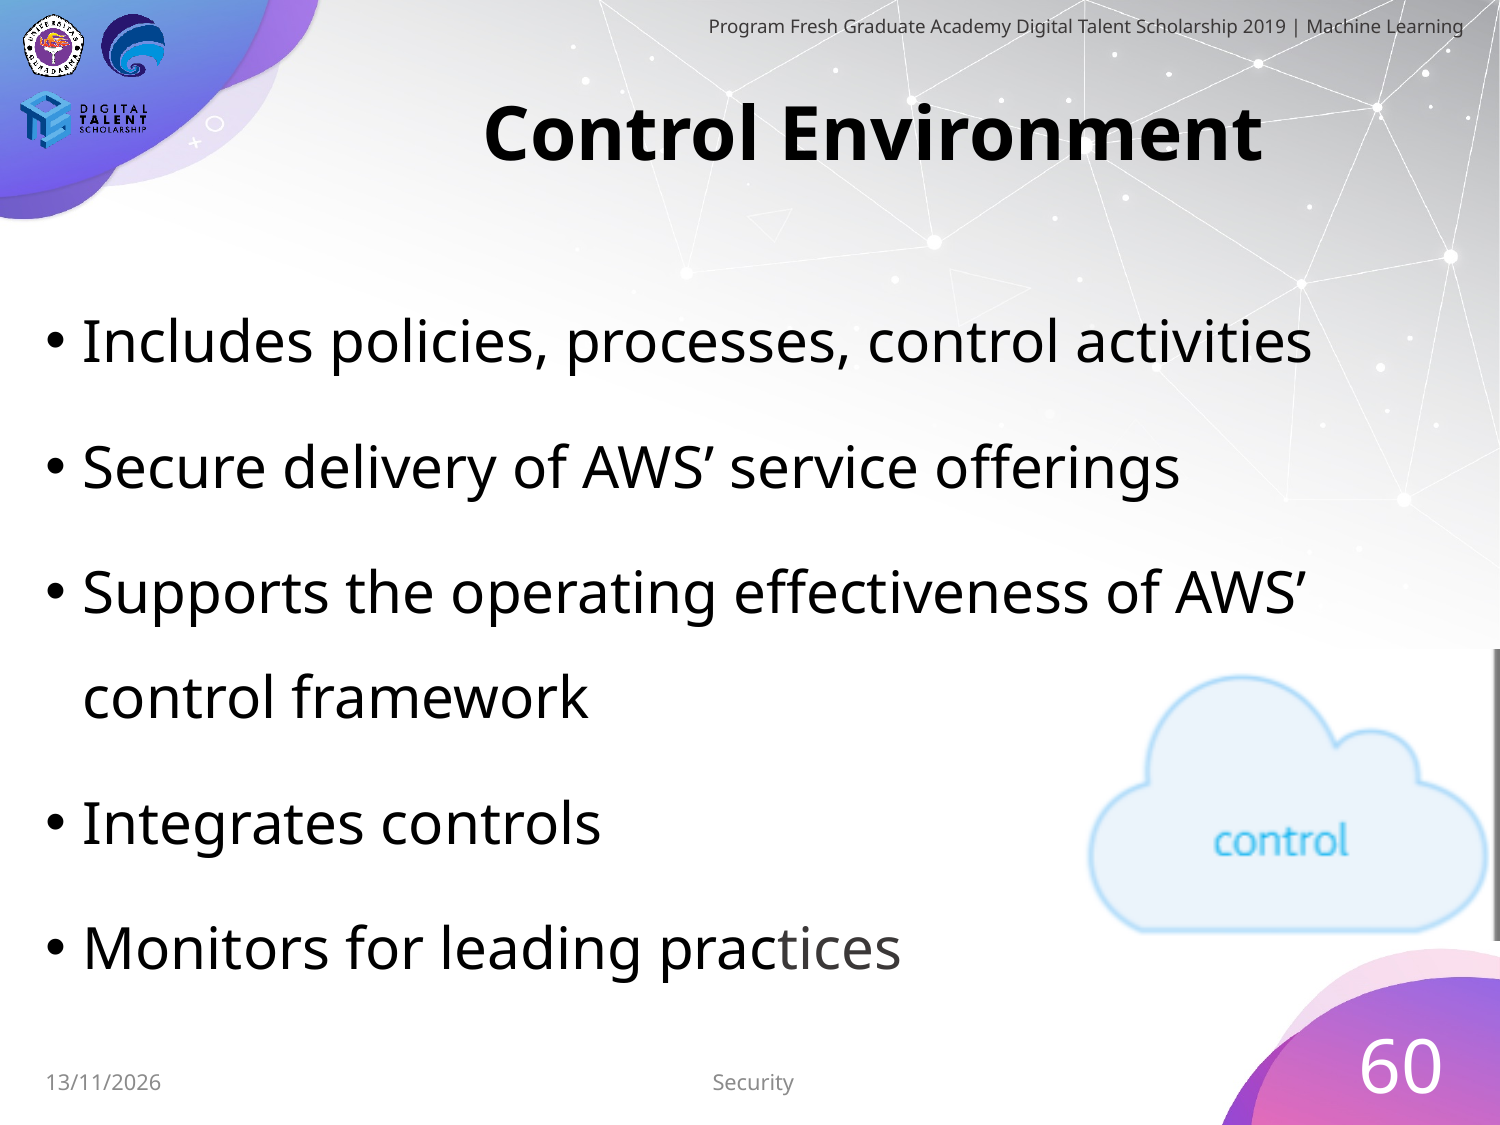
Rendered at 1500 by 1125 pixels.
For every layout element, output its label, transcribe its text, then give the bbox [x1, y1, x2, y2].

slide_number 60 [1327, 1025, 1477, 1115]
list Includes policies, processes, control activities Secure delivery of AWS’ service offerings Supports the operating effectiveness of AWS’ control framework Integrates controls Monitors for leading practices [30, 238, 1477, 1014]
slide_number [30, 1053, 272, 1114]
title Control Environment [271, 66, 1477, 207]
picture [0, 0, 1500, 1125]
footer Security [386, 1053, 1121, 1114]
